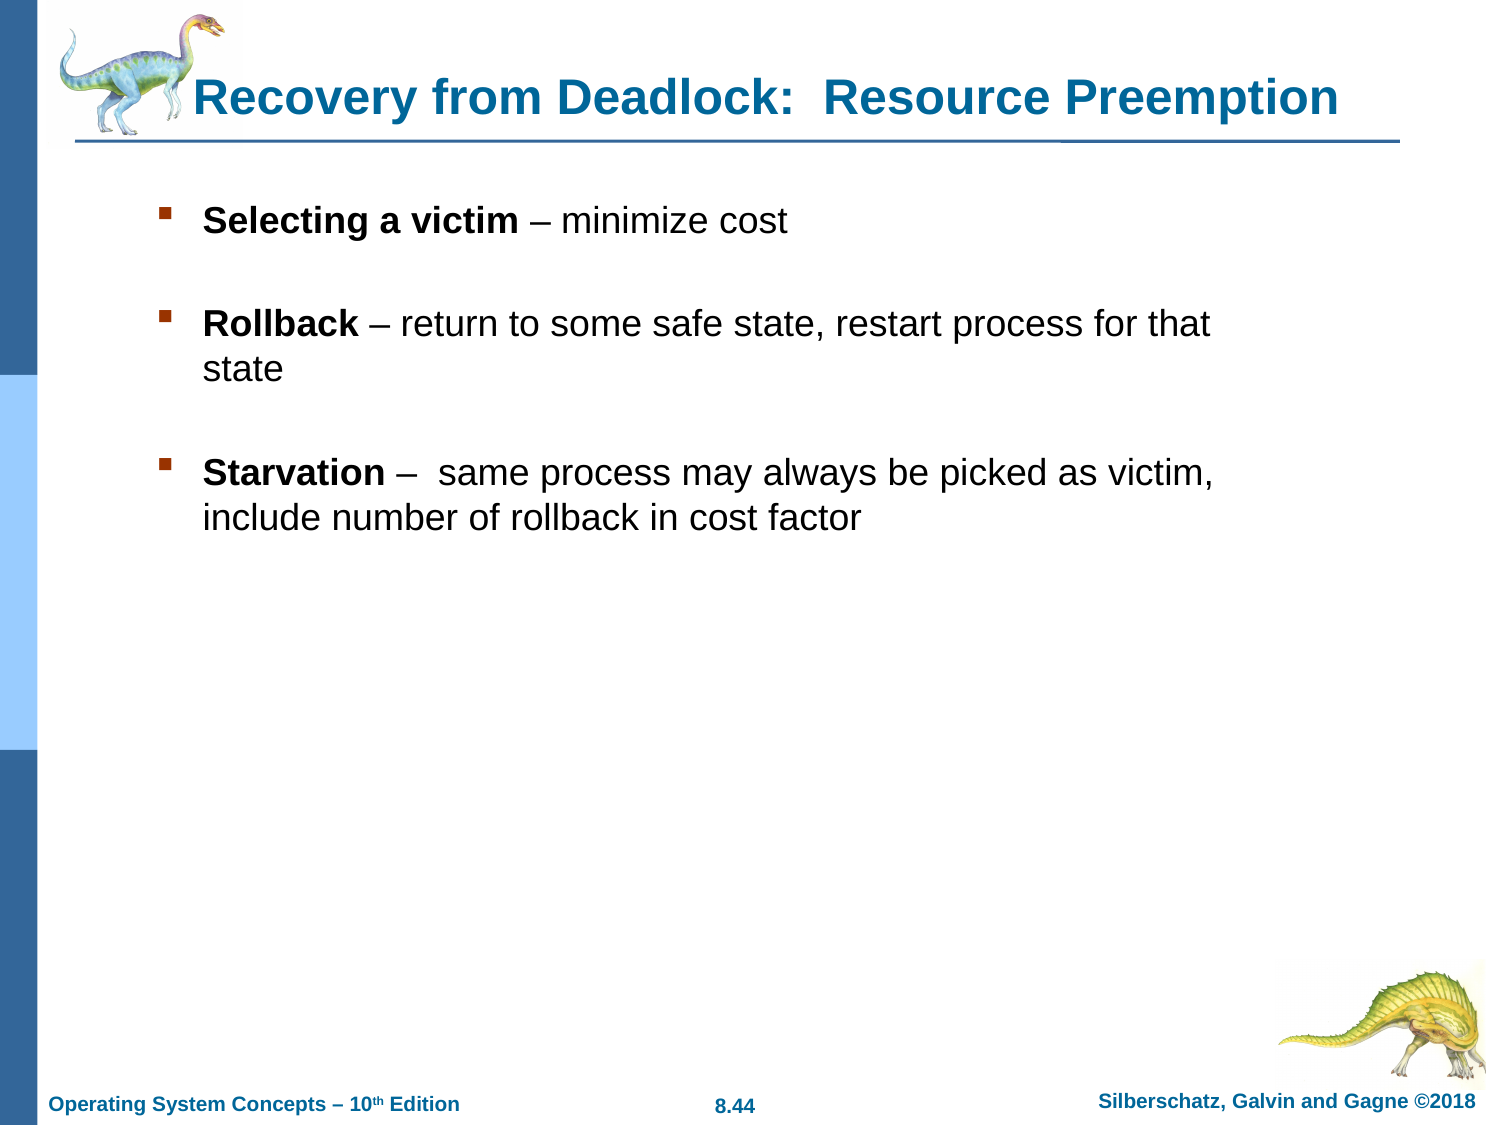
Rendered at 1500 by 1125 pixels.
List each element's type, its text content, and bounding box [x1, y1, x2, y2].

picture [1275, 959, 1486, 1090]
list Selecting a victim – minimize cost Rollback – return to some safe state, restart process for that state Starvation – same process may always be picked as victim, include number of rollback in cost factor [140, 188, 1257, 925]
picture [46, 0, 243, 149]
title Recovery from Deadlock: Resource Preemption [108, 57, 1425, 133]
